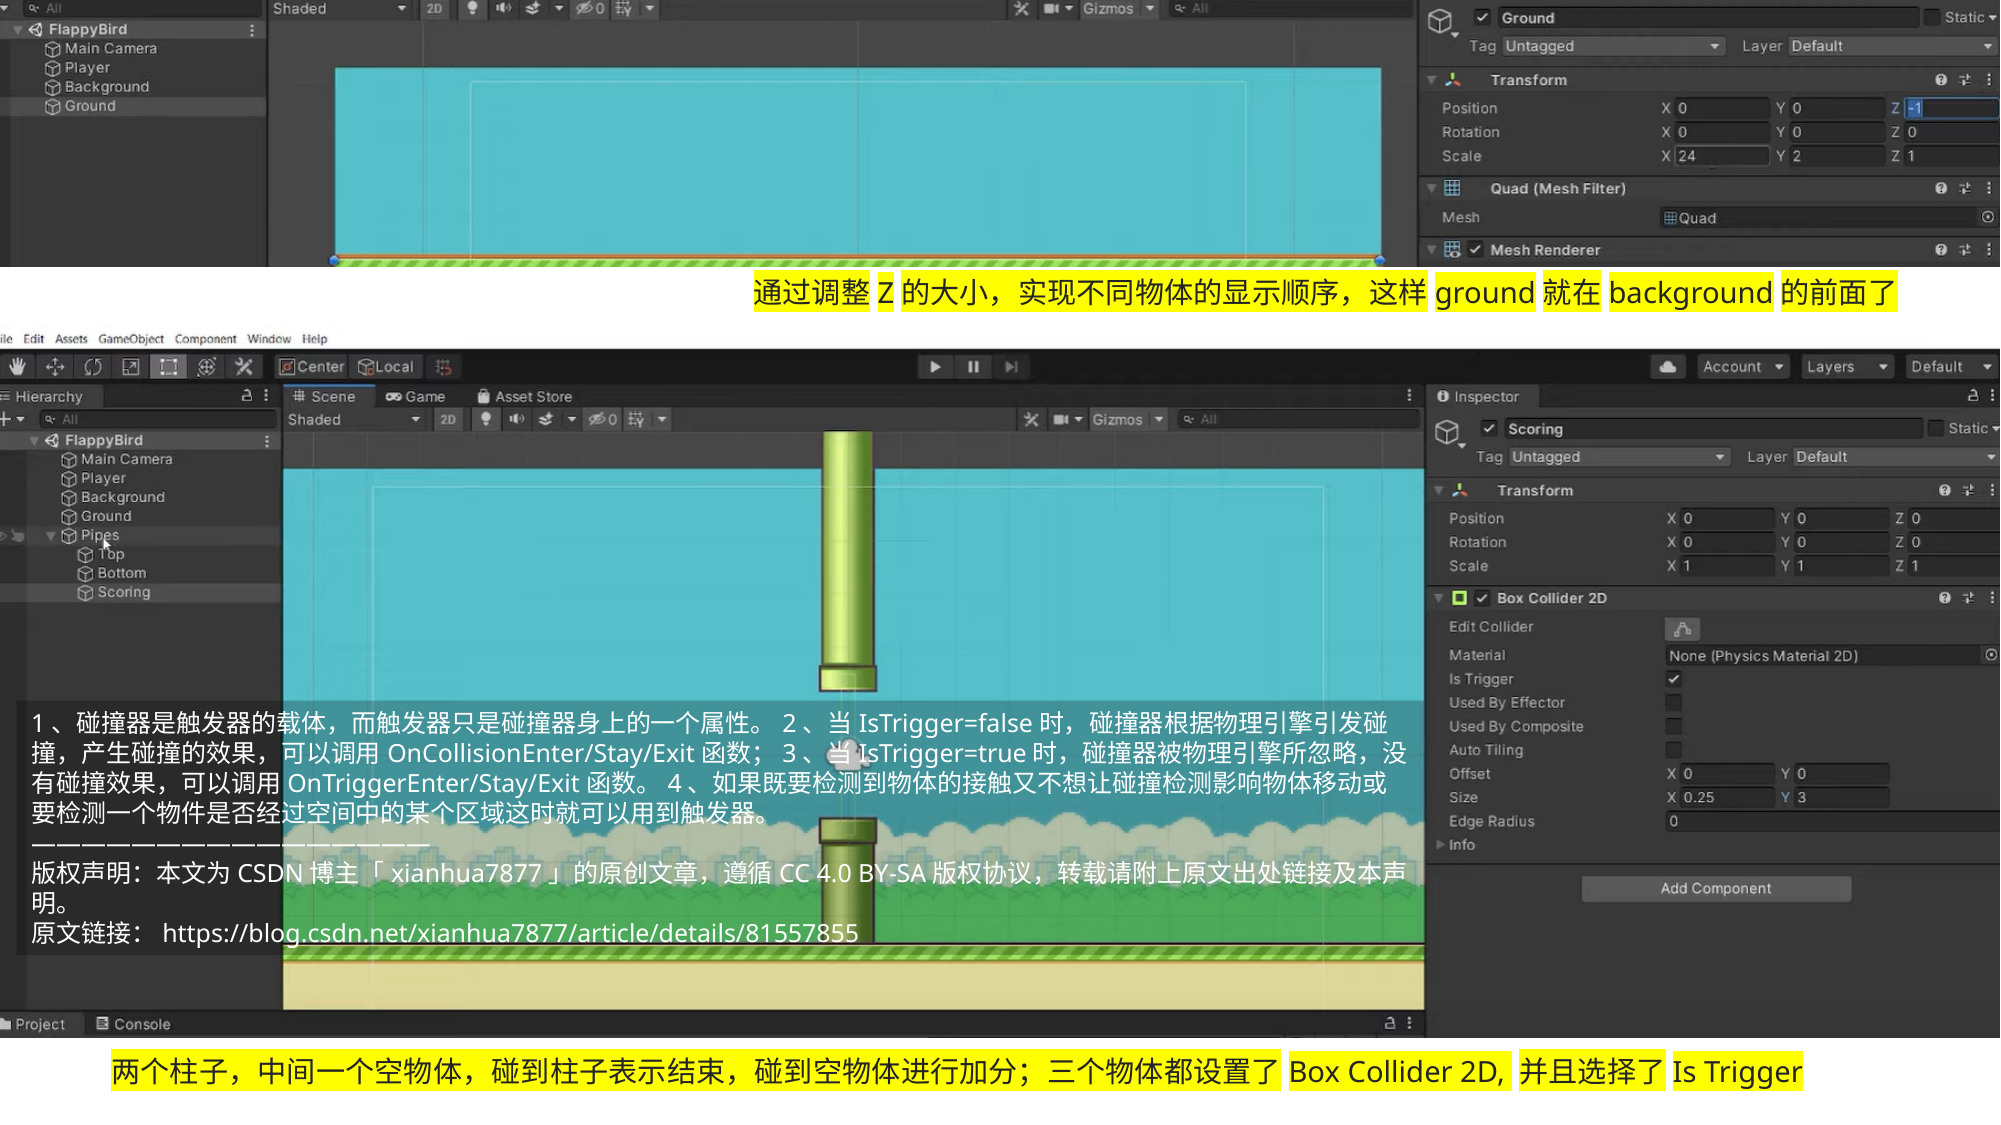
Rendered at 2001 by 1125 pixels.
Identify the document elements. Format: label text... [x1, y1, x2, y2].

text_box 两个柱子，中间一个空物体，碰到柱子表示结束，碰到空物体进行加分；三个物体都设置了Box Collider 2D, 并且选择了Is Trigger [96, 1045, 2000, 1096]
picture [0, 0, 2000, 268]
text_box 通过调整Z的大小，实现不同物体的显示顺序，这样ground就在background的前面了 [738, 268, 1925, 317]
picture [0, 326, 2000, 1038]
